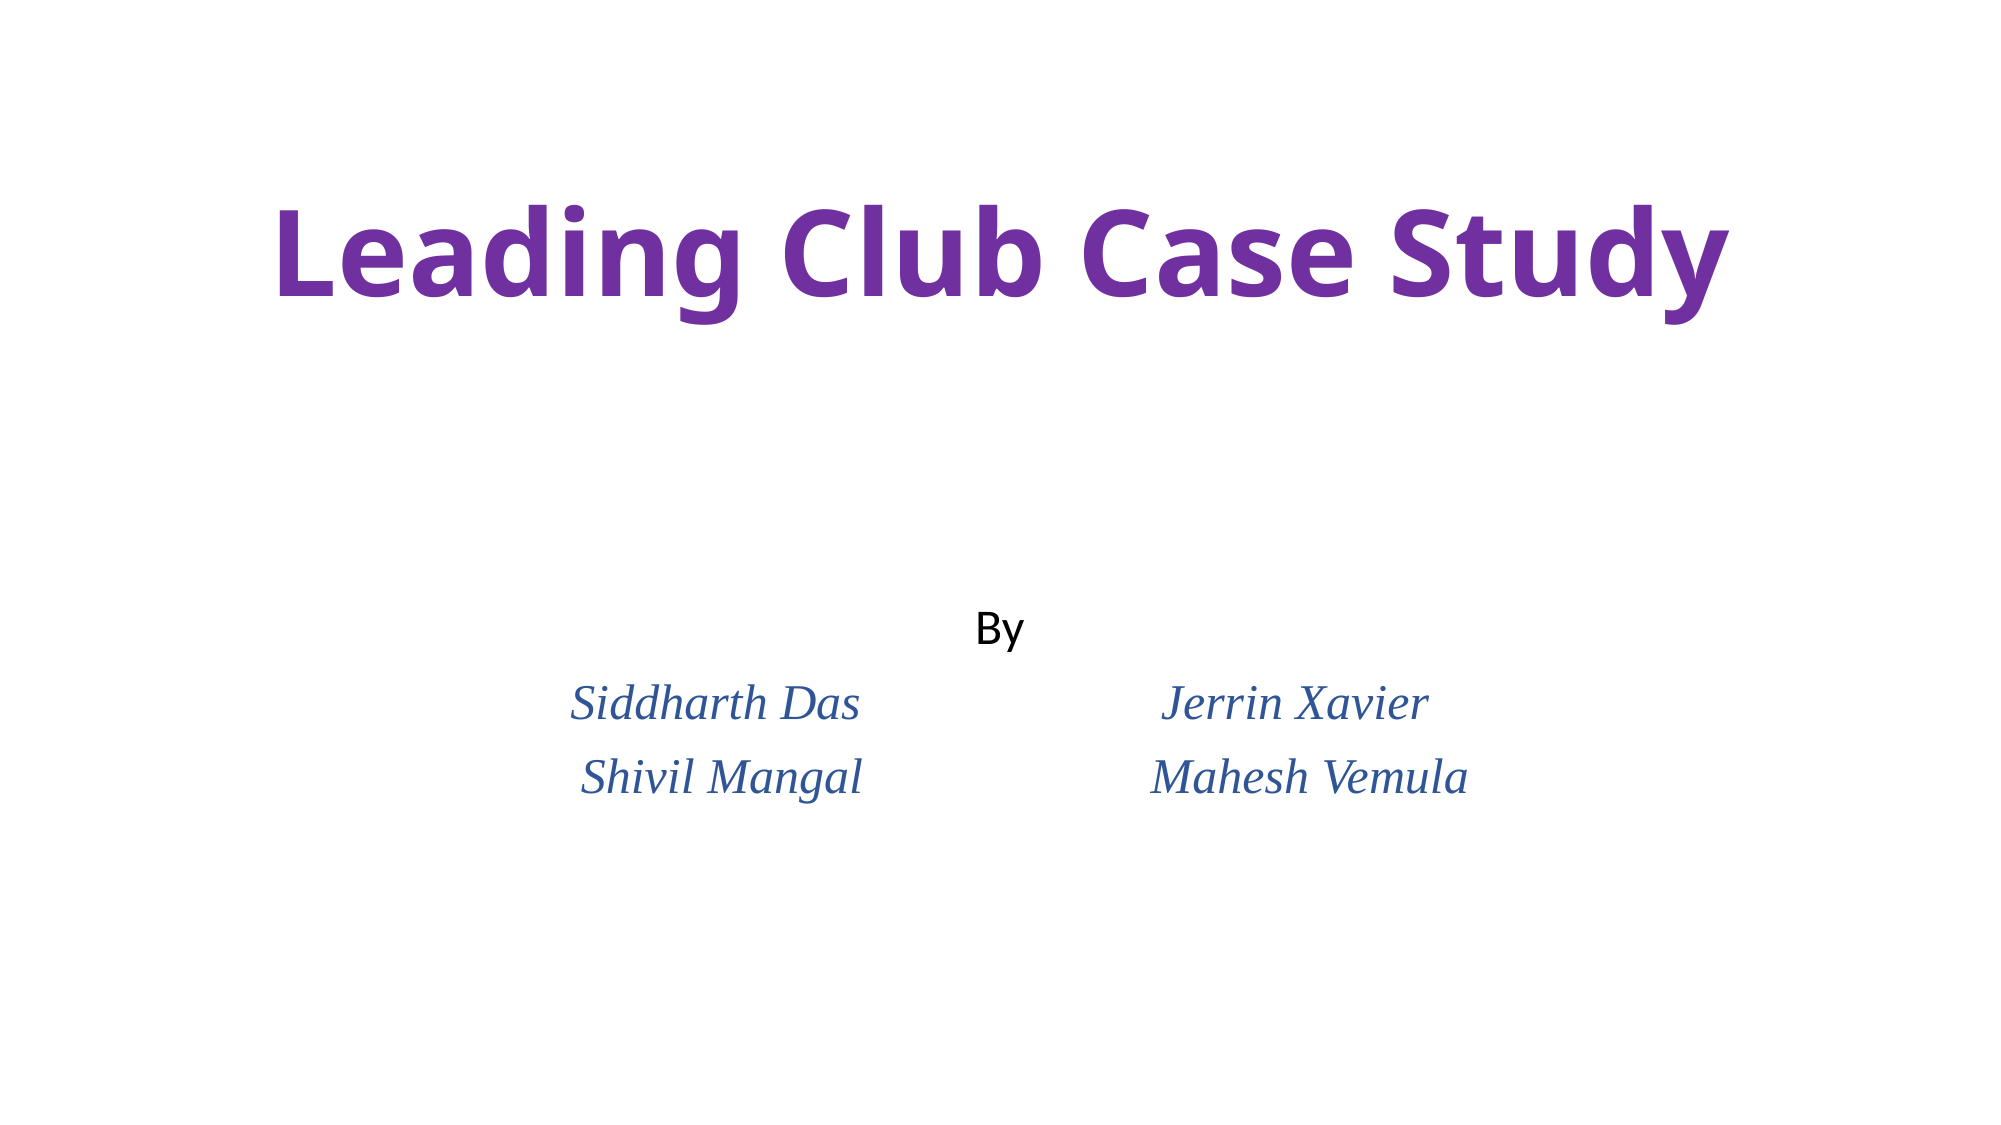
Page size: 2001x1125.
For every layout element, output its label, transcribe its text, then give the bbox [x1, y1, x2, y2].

title Leading Club Case Study [249, 184, 1750, 331]
subtitle By Siddharth Das Jerrin Xavier Shivil Mangal Mahesh Vemula [294, 593, 1706, 902]
